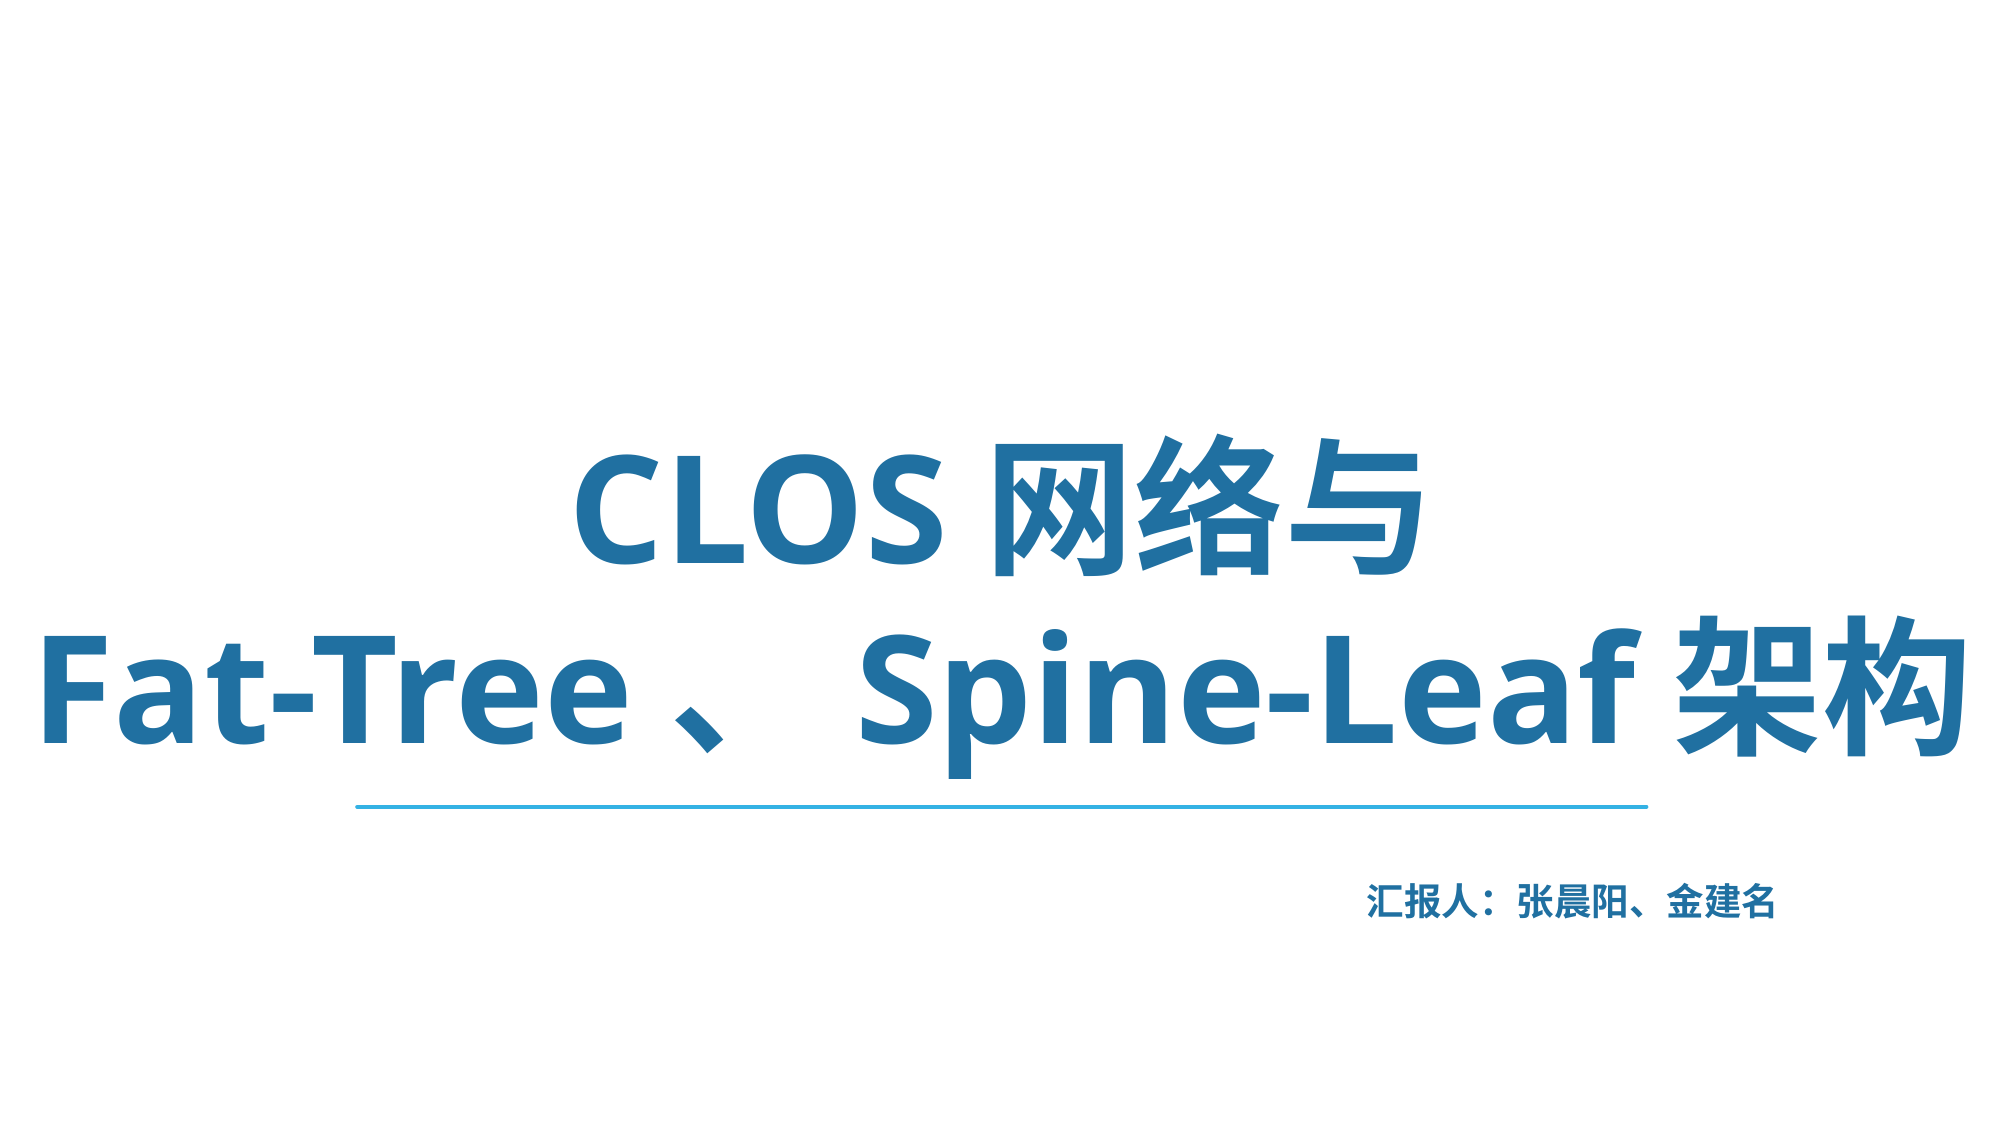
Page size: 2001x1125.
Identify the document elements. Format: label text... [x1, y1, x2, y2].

text_box 汇报人：张晨阳、金建名 [1352, 870, 2000, 930]
text_box CLOS网络与 Fat-Tree、Spine-Leaf架构 [16, 405, 1987, 781]
